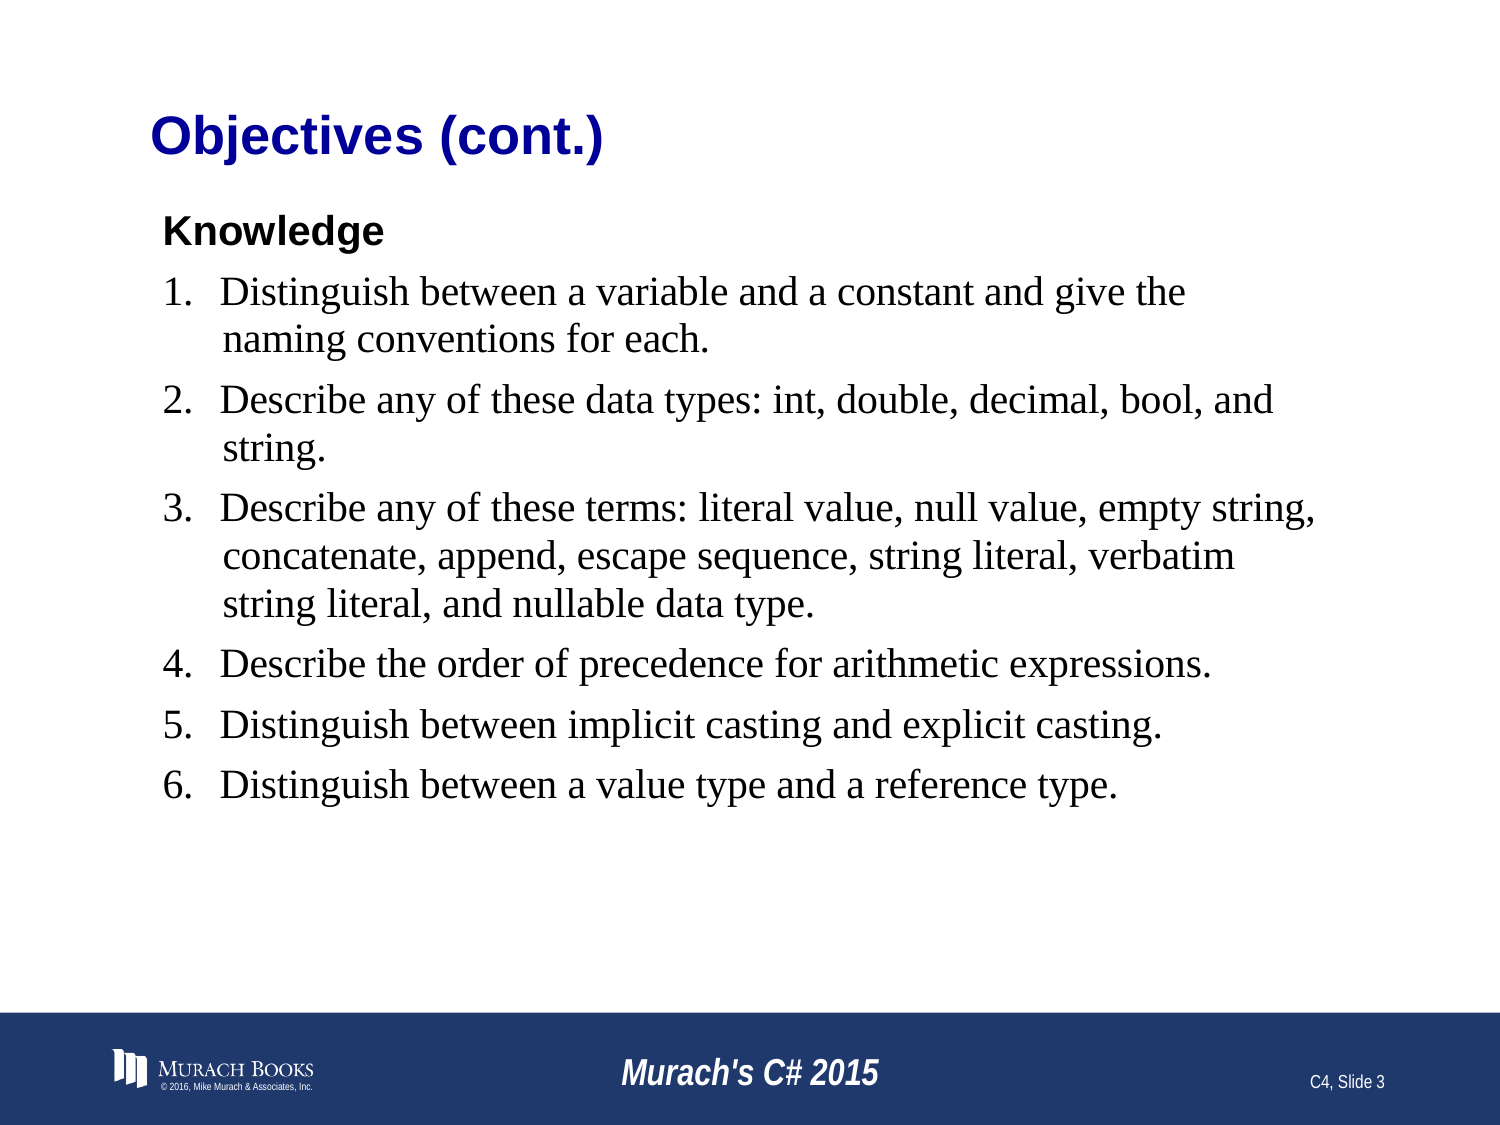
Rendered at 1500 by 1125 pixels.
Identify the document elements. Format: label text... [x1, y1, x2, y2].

footer © 2016, Mike Murach & Associates, Inc. [12, 1025, 463, 1100]
title Objectives (cont.) [150, 99, 1350, 166]
slide_number C4, Slide 3 [1087, 1025, 1400, 1100]
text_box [162, 174, 1361, 822]
slide_number Murach's C# 2015 [463, 1025, 1050, 1100]
